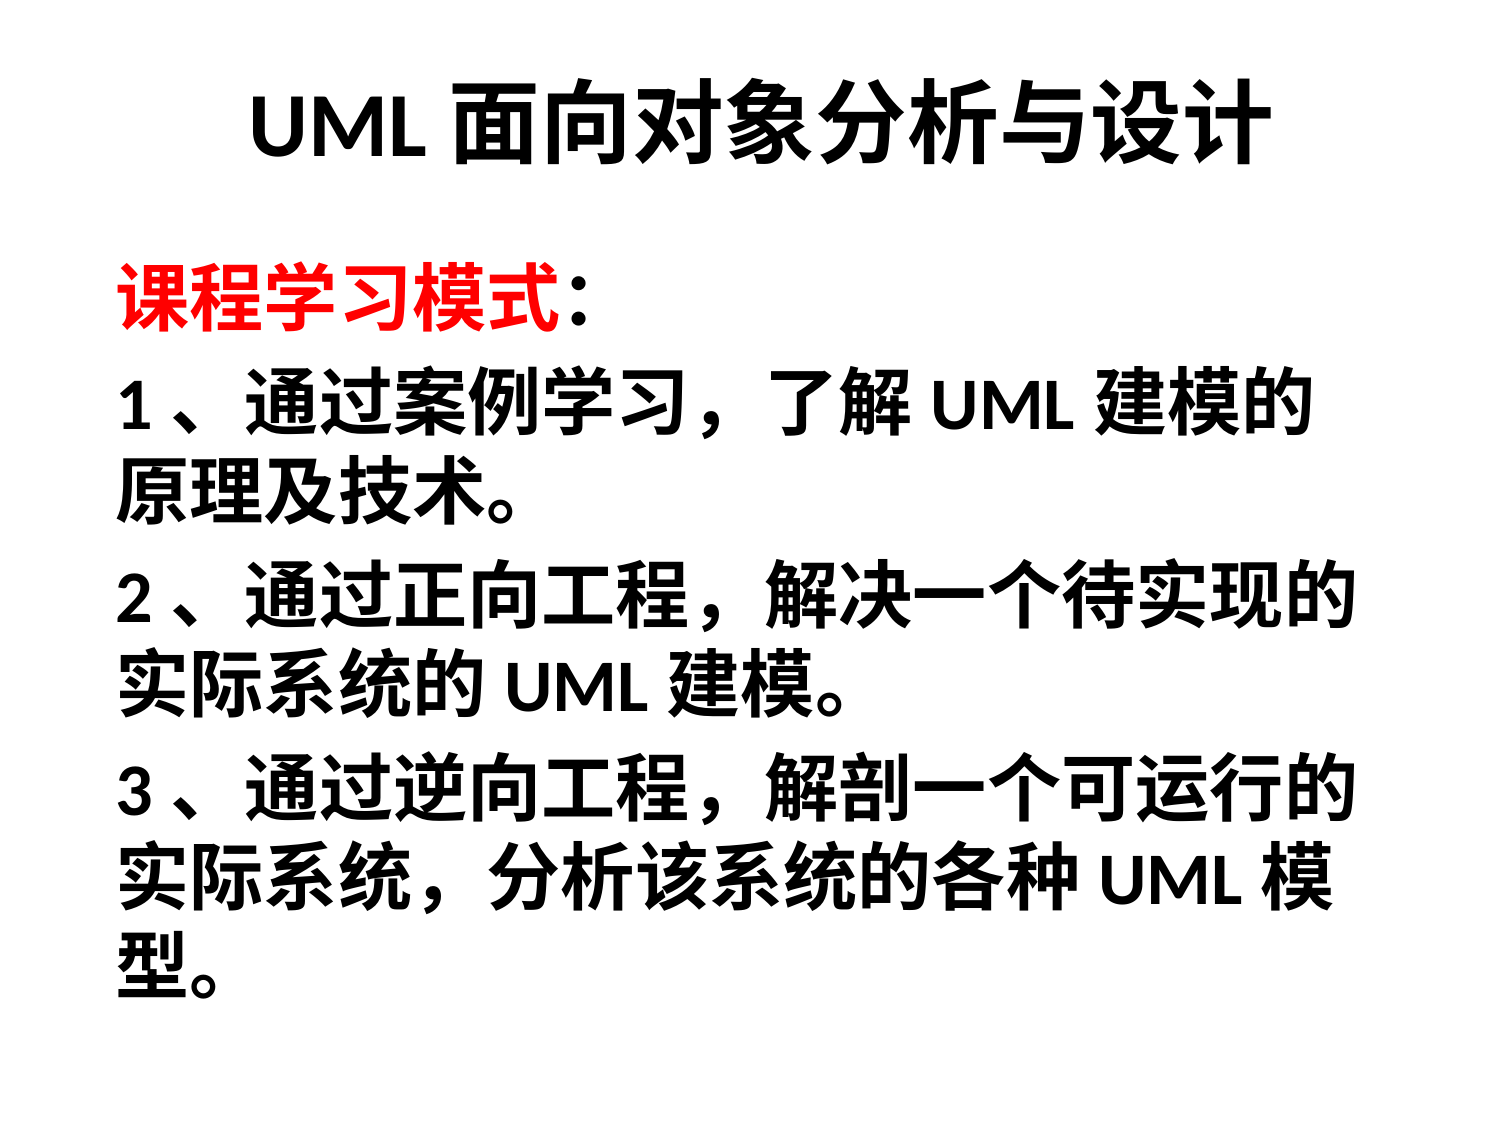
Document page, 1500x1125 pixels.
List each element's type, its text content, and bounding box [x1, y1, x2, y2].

title UML面向对象分析与设计 [123, 42, 1399, 197]
subtitle 课程学习模式： 1、通过案例学习，了解UML建模的原理及技术。 2、通过正向工程，解决一个待实现的实际系统的UML建模。 3、通过逆向工程，解剖一个可运行的实际系统，分析该系统的各种UML模型。 [100, 243, 1400, 1024]
